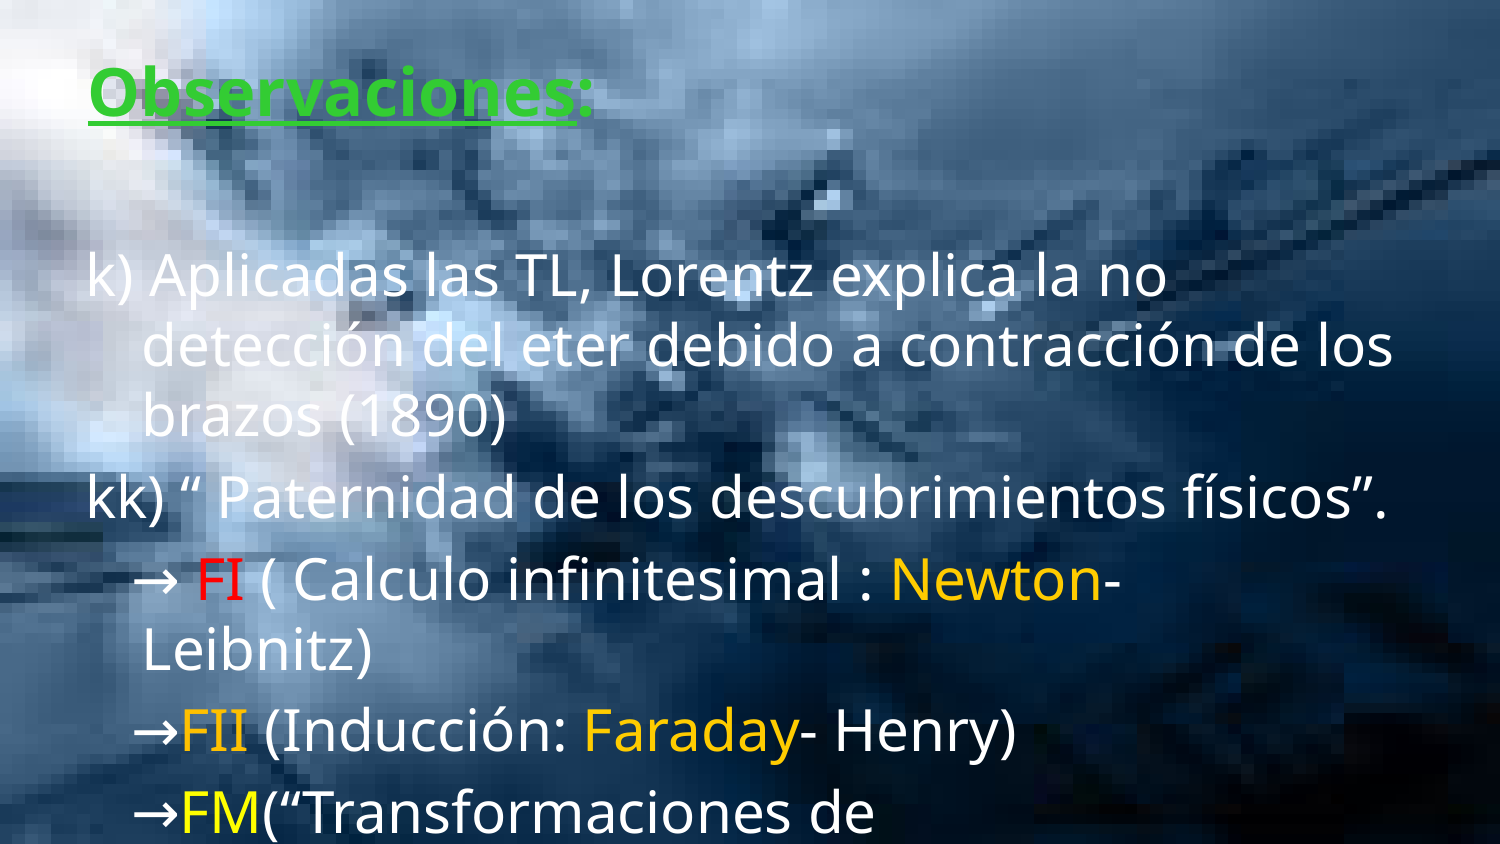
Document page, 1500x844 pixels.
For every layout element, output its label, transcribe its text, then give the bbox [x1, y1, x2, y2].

title Observaciones: [72, 12, 1425, 139]
picture [0, 0, 1500, 844]
list k) Aplicadas las TL, Lorentz explica la no detección del eter debido a contracción de los brazos (1890) kk) “ Paternidad de los descubrimientos físicos”. → FI ( Calculo infinitesimal : Newton- Leibnitz) →FII (Inducción: Faraday- Henry) →FM(“Transformaciones de Lorentz”:Lorentz-Fitzgerald) [70, 149, 1421, 809]
